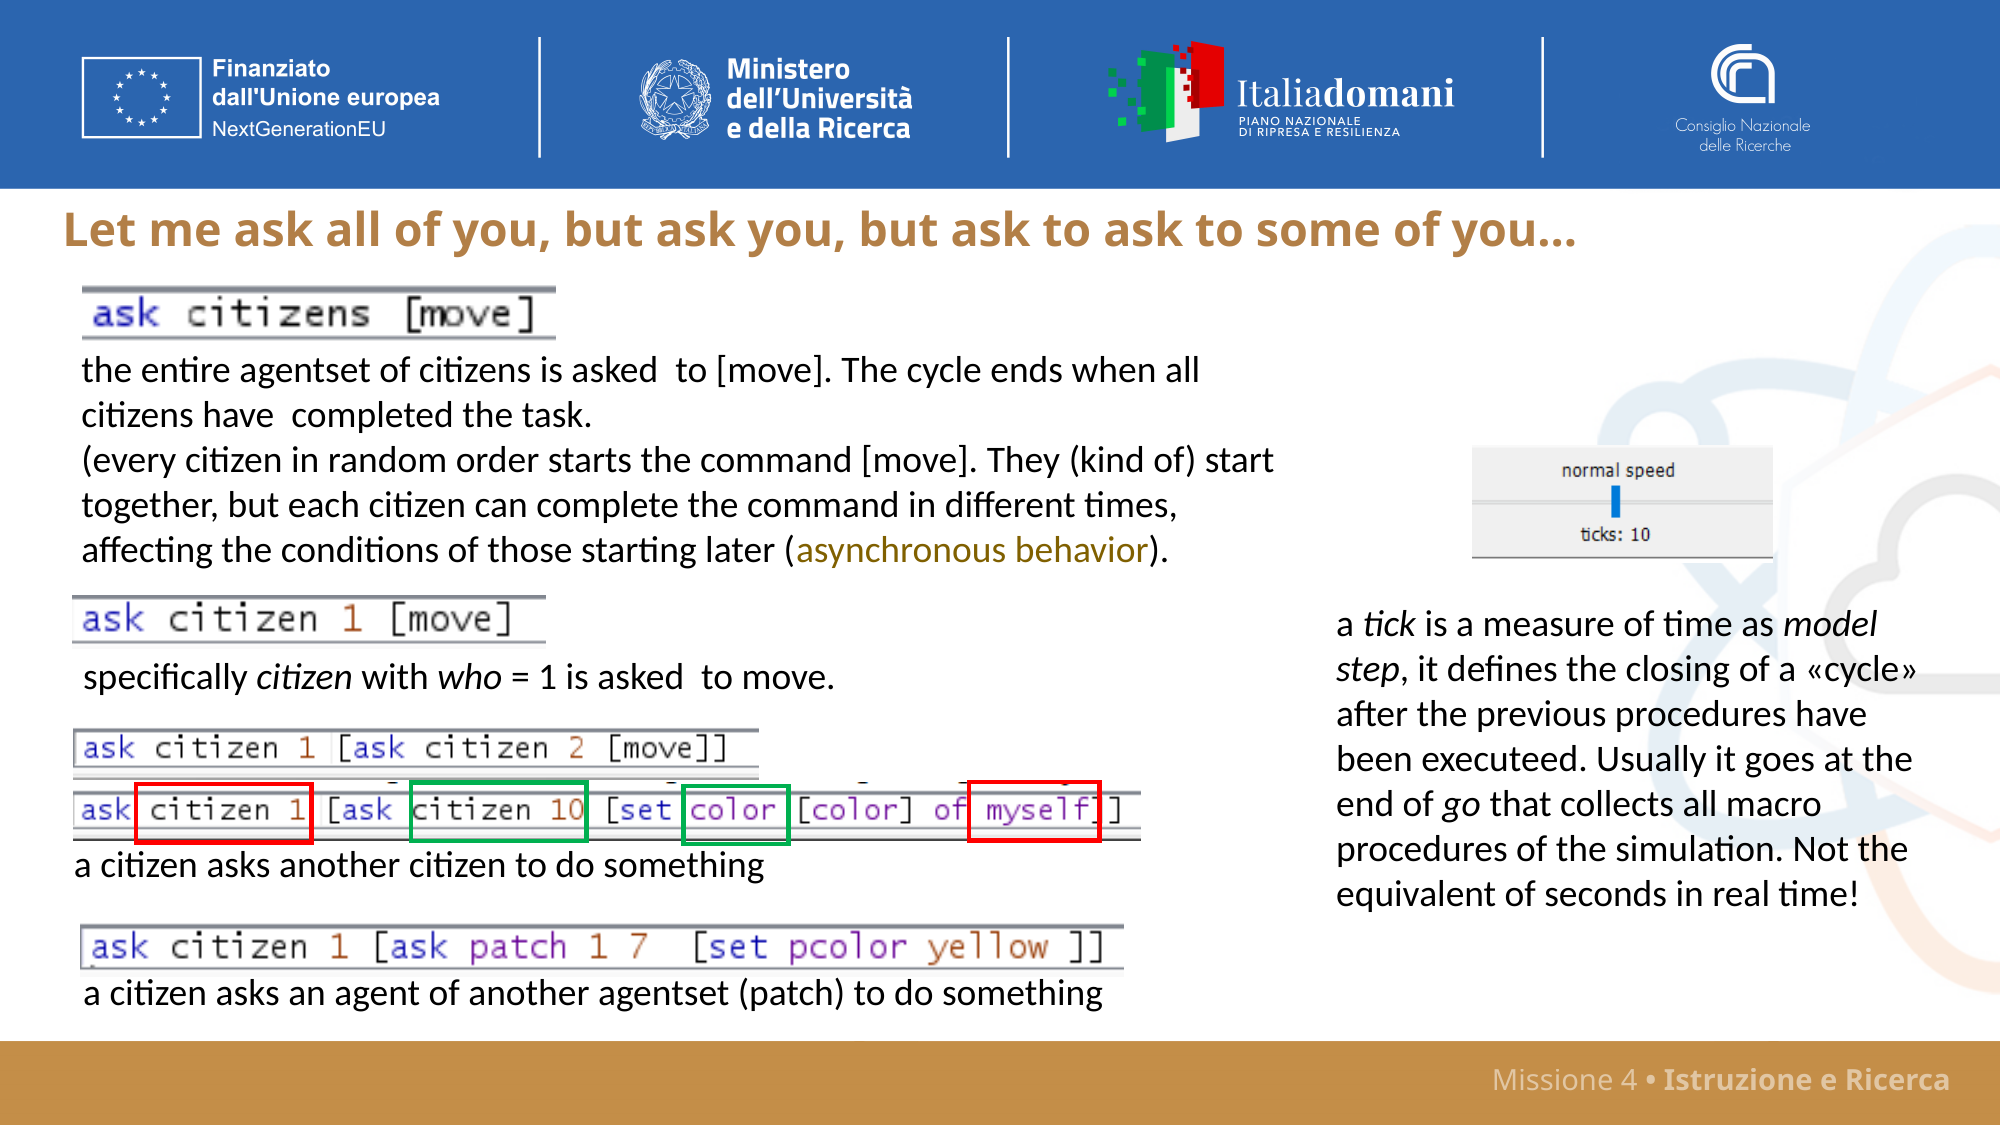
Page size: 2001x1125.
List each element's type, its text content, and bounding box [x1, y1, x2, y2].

picture [0, 0, 2000, 196]
picture [72, 595, 546, 649]
text_box a citizen asks an agent of another agentset (patch) to do something [68, 960, 1188, 1021]
text_box the entire agentset of citizens is asked to [move]. The cycle ends when all citizens have completed the task. (every citizen in random order starts the command [move]. They (kind of) start together, but each citizen can complete the command in different times, affecting the conditions of those starting later (asynchronous behavior). [66, 337, 1322, 578]
text_box a citizen asks another citizen to do something [59, 832, 826, 893]
picture [0, 1041, 2000, 1125]
text_box specifically citizen with who = 1 is asked to move. [68, 644, 1188, 704]
picture [80, 918, 1124, 977]
text_box a tick is a measure of time as model step, it defines the closing of a «cycle» after the previous procedures have been executeed. Usually it goes at the end of go that collects all macro procedures of the simulation. Not the equivalent of seconds in real time! [1321, 591, 1951, 922]
picture [82, 284, 556, 344]
picture [73, 721, 759, 780]
title Let me ask all of you, but ask you, but ask to ask to some of you... [47, 198, 1786, 296]
picture [1472, 445, 1773, 563]
picture [73, 782, 1141, 841]
